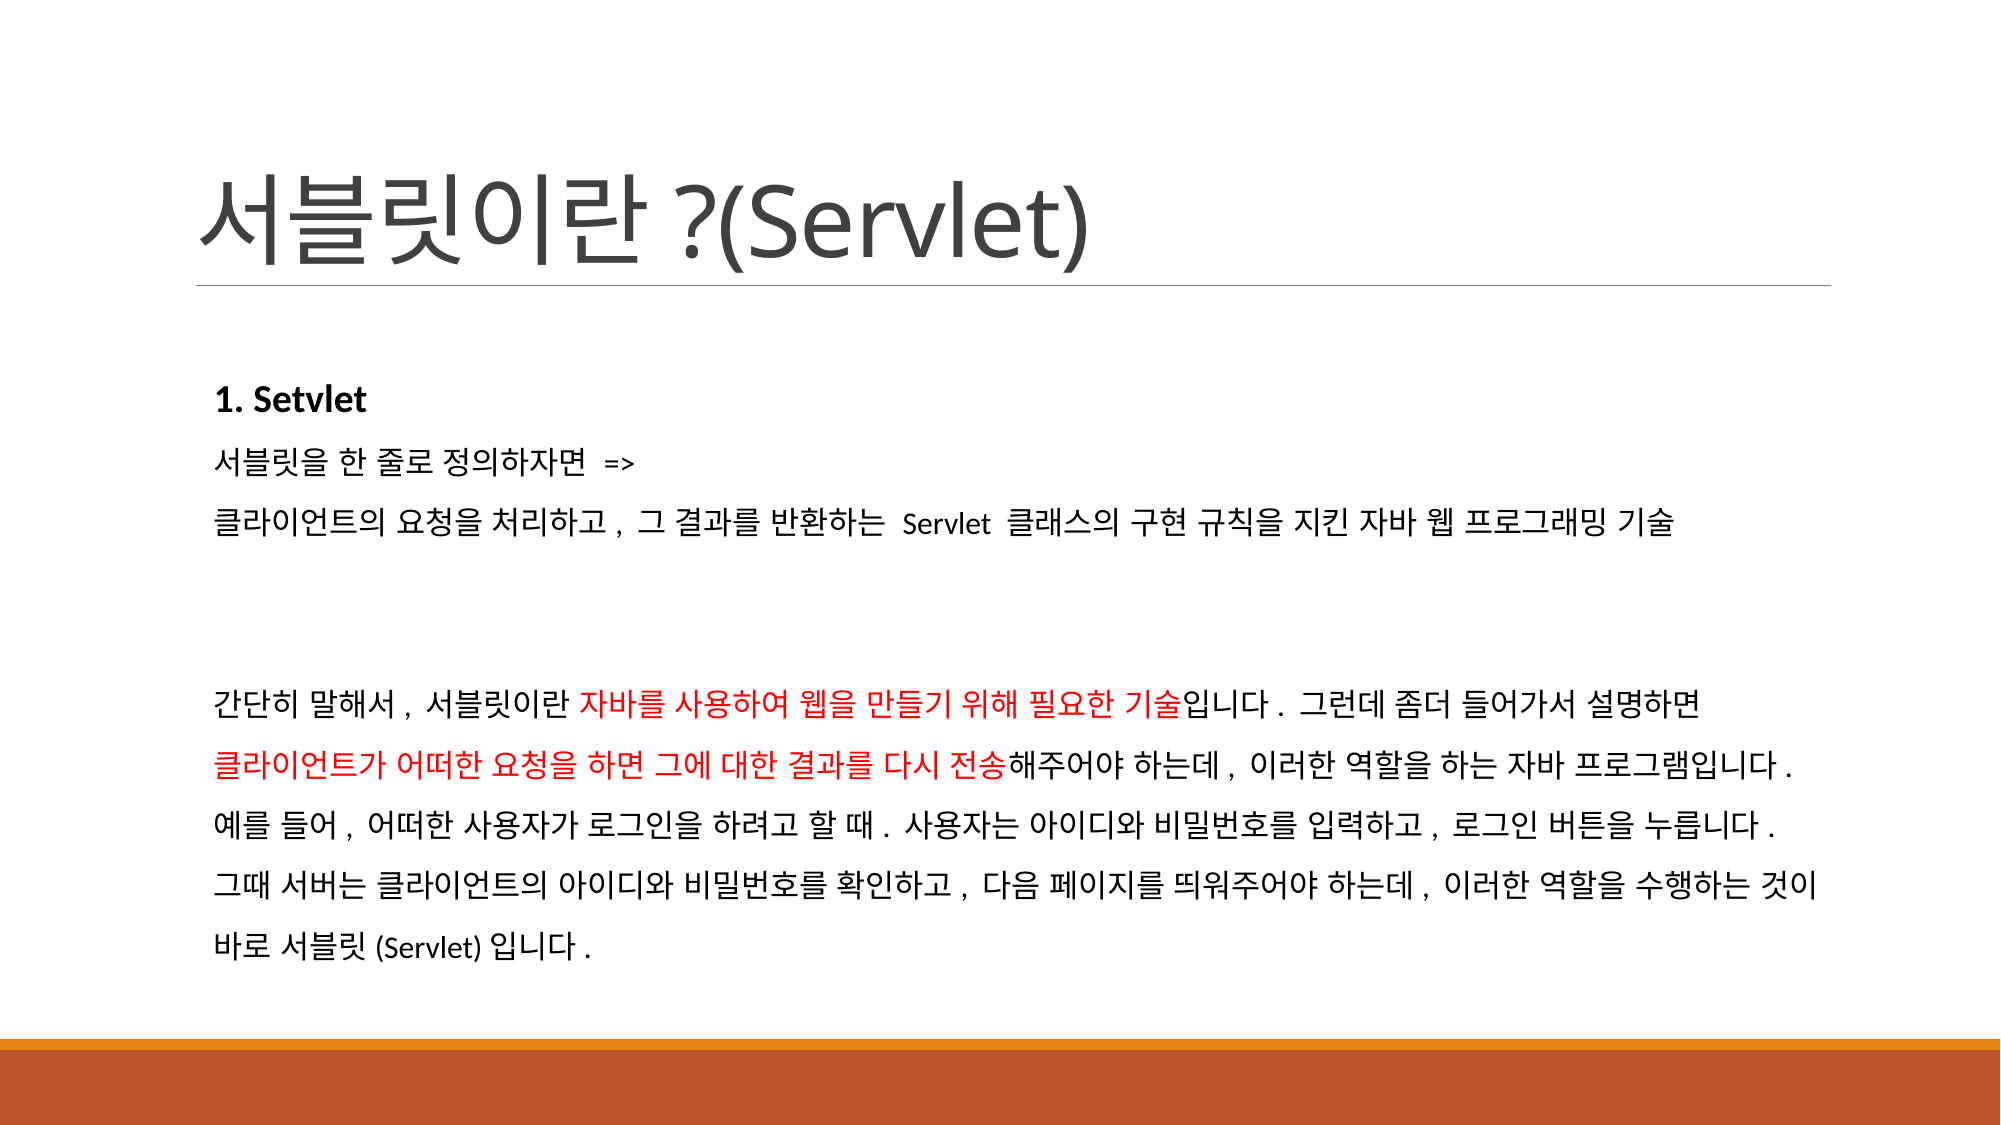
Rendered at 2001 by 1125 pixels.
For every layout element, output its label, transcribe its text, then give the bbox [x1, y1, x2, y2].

title 서블릿이란?(Servlet) [180, 47, 1830, 285]
list 1. Setvlet 서블릿을 한 줄로 정의하자면 => 클라이언트의 요청을 처리하고, 그 결과를 반환하는 Servlet 클래스의 구현 규칙을 지킨 자바 웹 프로그래밍 기술 간단히 말해서, 서블릿이란 자바를 사용하여 웹을 만들기 위해 필요한 기술입니다. 그런데 좀더 들어가서 설명하면 클라이언트가 어떠한 요청을 하면 그에 대한 결과를 다시 전송해주어야 하는데, 이러한 역할을 하는 자바 프로그램입니다. 예를 들어, 어떠한 사용자가 로그인을 하려고 할 때. 사용자는 아이디와 비밀번호를 입력하고, 로그인 버튼을 누릅니다. 그때 서버는 클라이언트의 아이디와 비밀번호를 확인하고, 다음 페이지를 띄워주어야 하는데, 이러한 역할을 수행하는 것이 바로 서블릿(Servlet)입니다. [197, 330, 1848, 1039]
